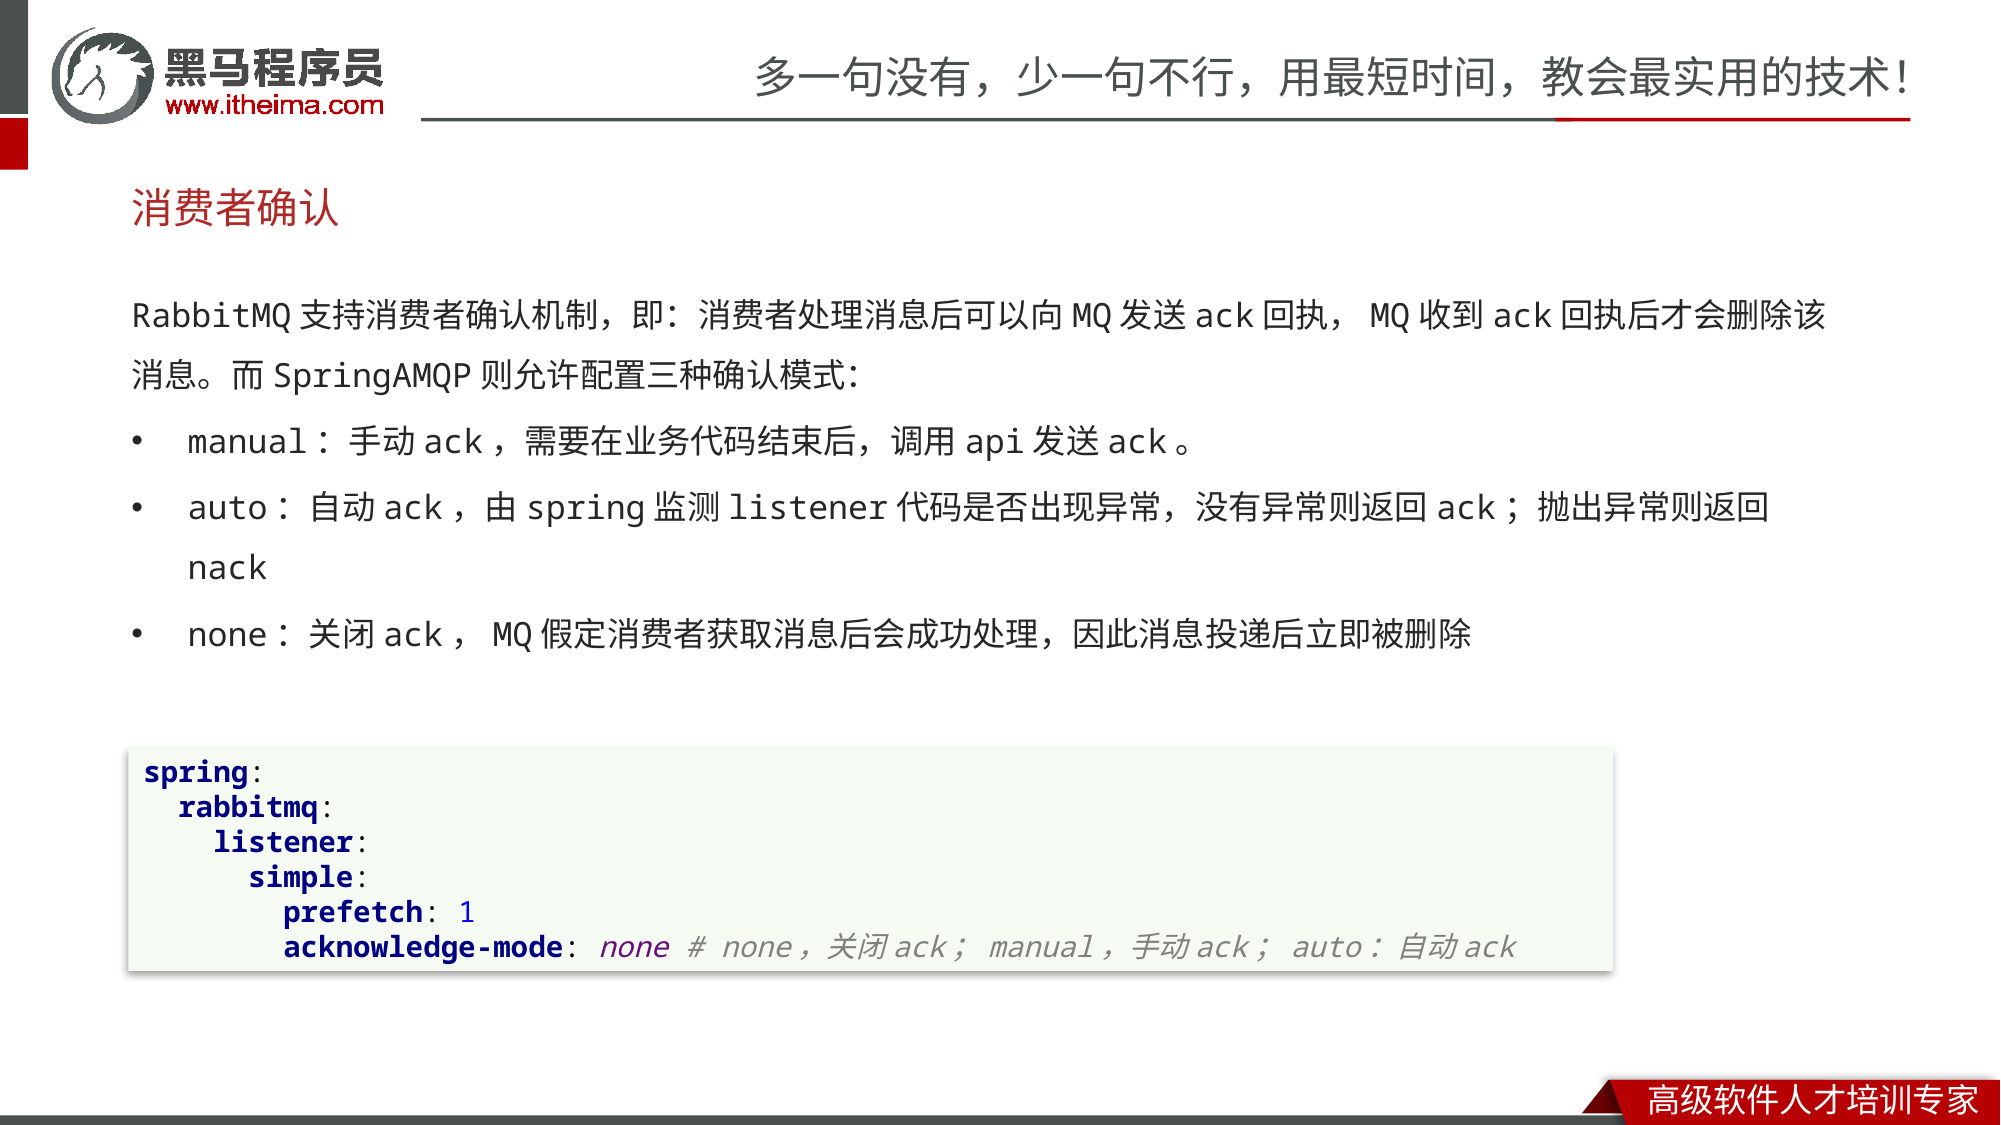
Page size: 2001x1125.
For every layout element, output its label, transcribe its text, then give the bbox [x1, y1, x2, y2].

list RabbitMQ支持消费者确认机制，即：消费者处理消息后可以向MQ发送ack回执，MQ收到ack回执后才会删除该消息。而SpringAMQP则允许配置三种确认模式： manual：手动ack，需要在业务代码结束后，调用api发送ack。 auto：自动ack，由spring监测listener代码是否出现异常，没有异常则返回ack；抛出异常则返回nack none：关闭ack，MQ假定消费者获取消息后会成功处理，因此消息投递后立即被删除 配置方式是修改application.yml文件，添加下面配置： [116, 266, 1872, 1101]
title 消费者确认 [116, 164, 1872, 250]
text_box spring: rabbitmq: listener: simple: prefetch: 1 acknowledge-mode: none # none，关闭ack；manual，手动ack；auto：自动ack [128, 746, 1614, 971]
picture [50, 26, 384, 125]
